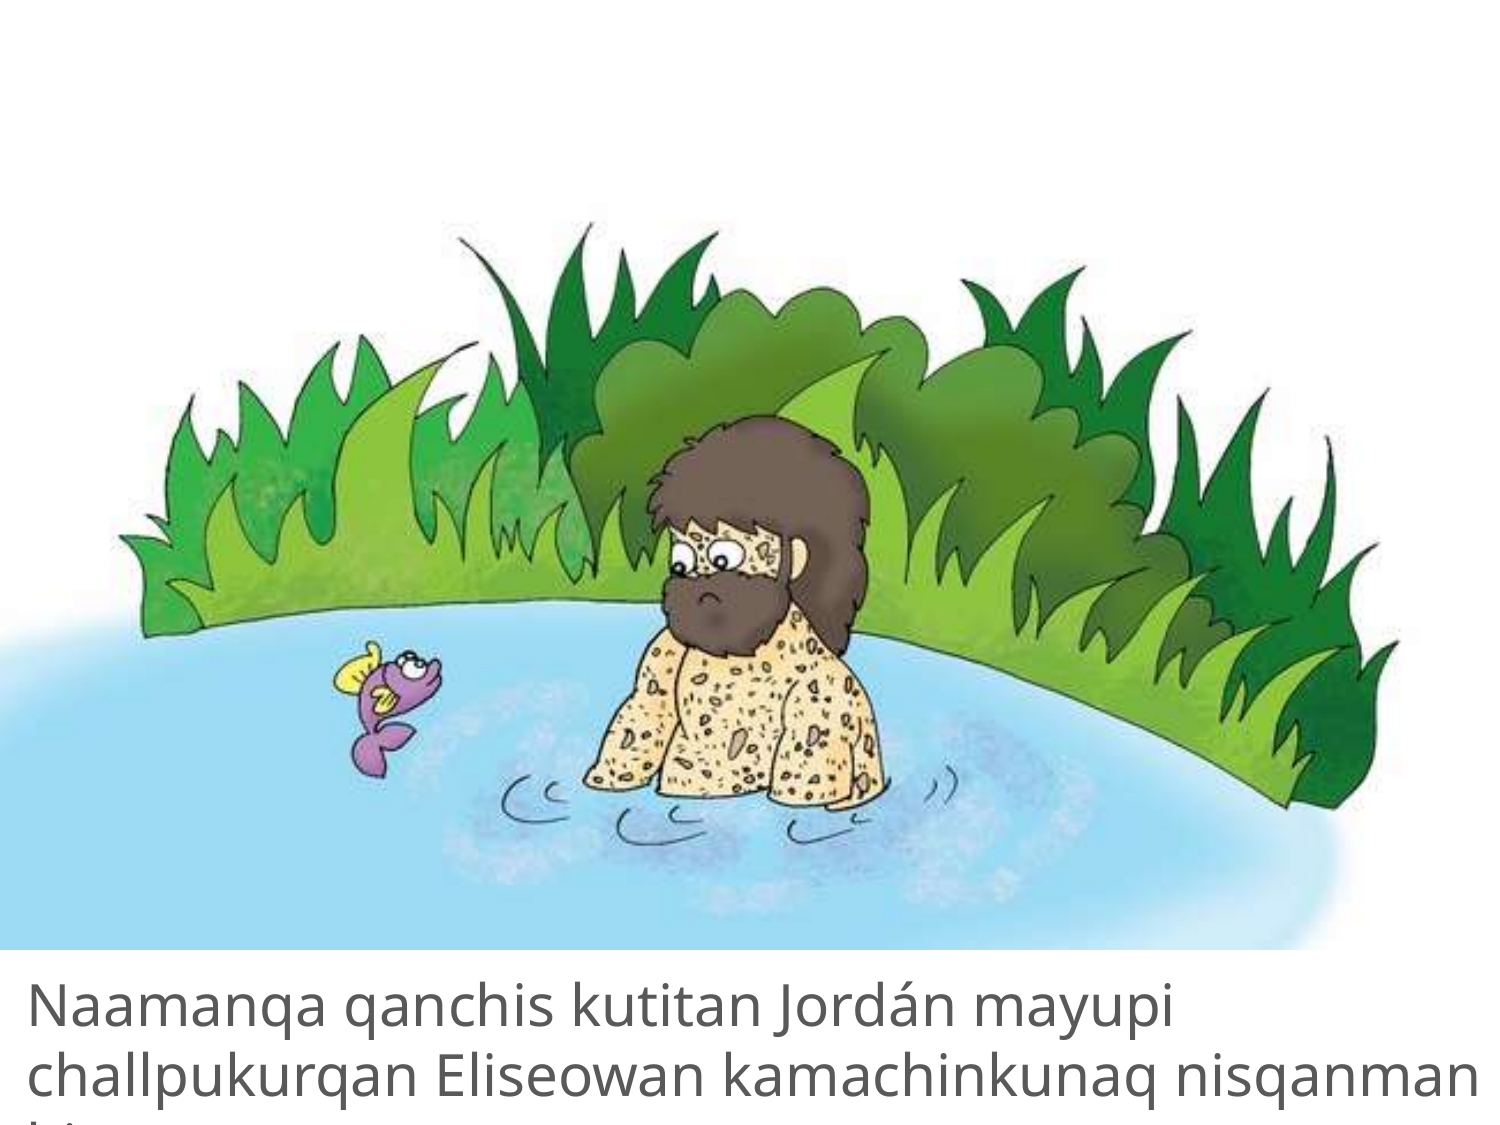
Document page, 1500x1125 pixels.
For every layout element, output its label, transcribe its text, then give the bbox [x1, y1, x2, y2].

text_box Naamanqa qanchis kutitan Jordán mayupi challpukurqan Eliseowan kamachinkunaq nisqanman hina. [11, 961, 1498, 1125]
picture [0, 1, 1498, 950]
